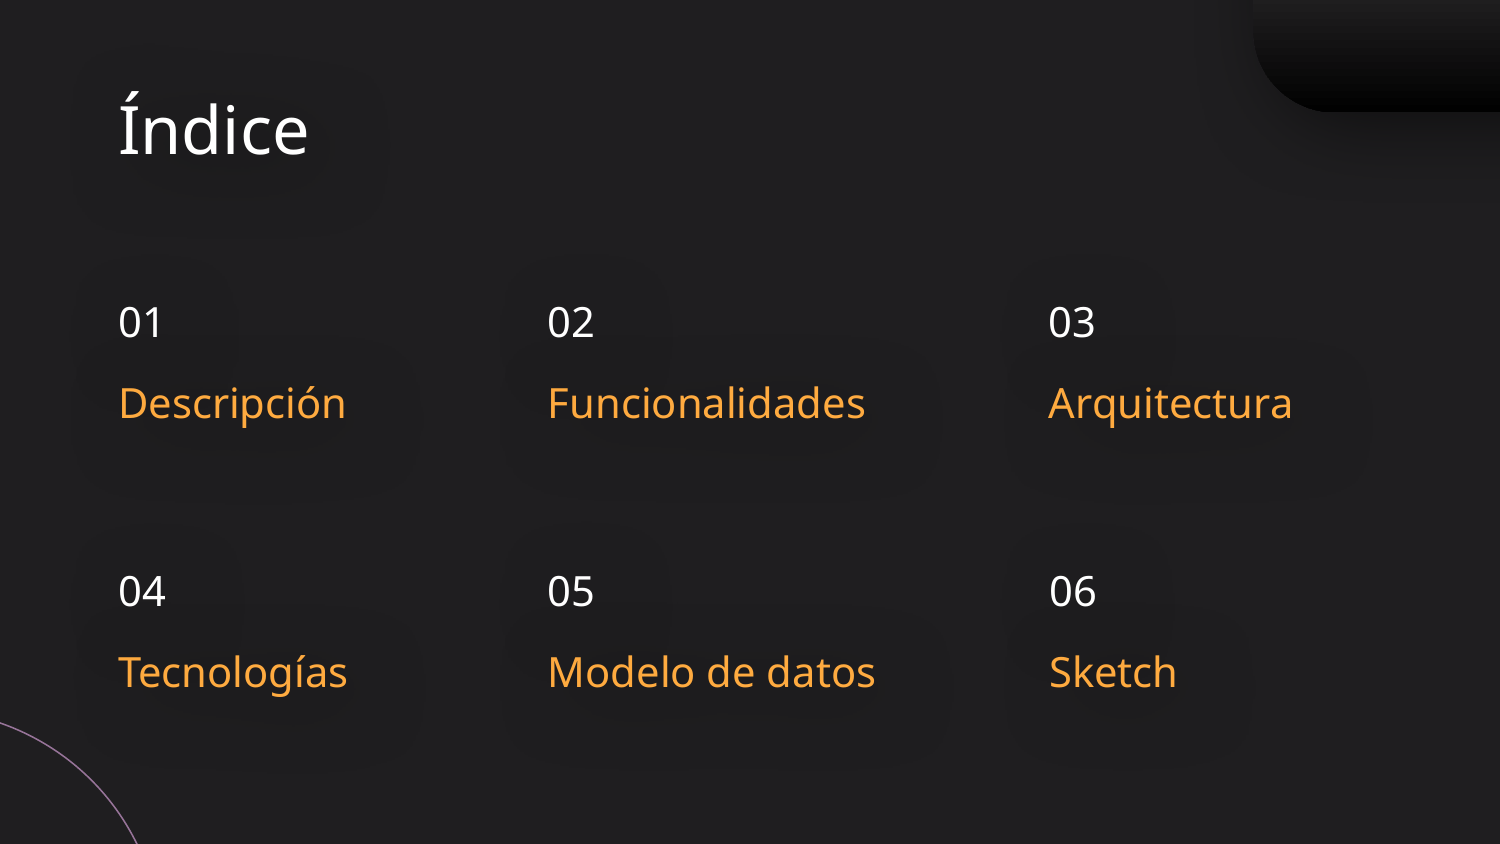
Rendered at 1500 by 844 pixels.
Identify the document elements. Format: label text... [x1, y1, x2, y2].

title Tecnologías [118, 615, 502, 727]
title Arquitectura [1049, 346, 1433, 458]
title 02 [547, 250, 661, 347]
title Modelo de datos [547, 615, 1003, 727]
title Índice [118, 87, 1382, 182]
title 06 [1049, 504, 1145, 616]
title 03 [1049, 250, 1144, 347]
title Descripción [118, 346, 502, 458]
title Sketch [1049, 615, 1433, 727]
title 01 [118, 235, 214, 347]
title Funcionalidades [547, 346, 1003, 458]
title 04 [118, 504, 214, 616]
title 05 [547, 504, 661, 616]
